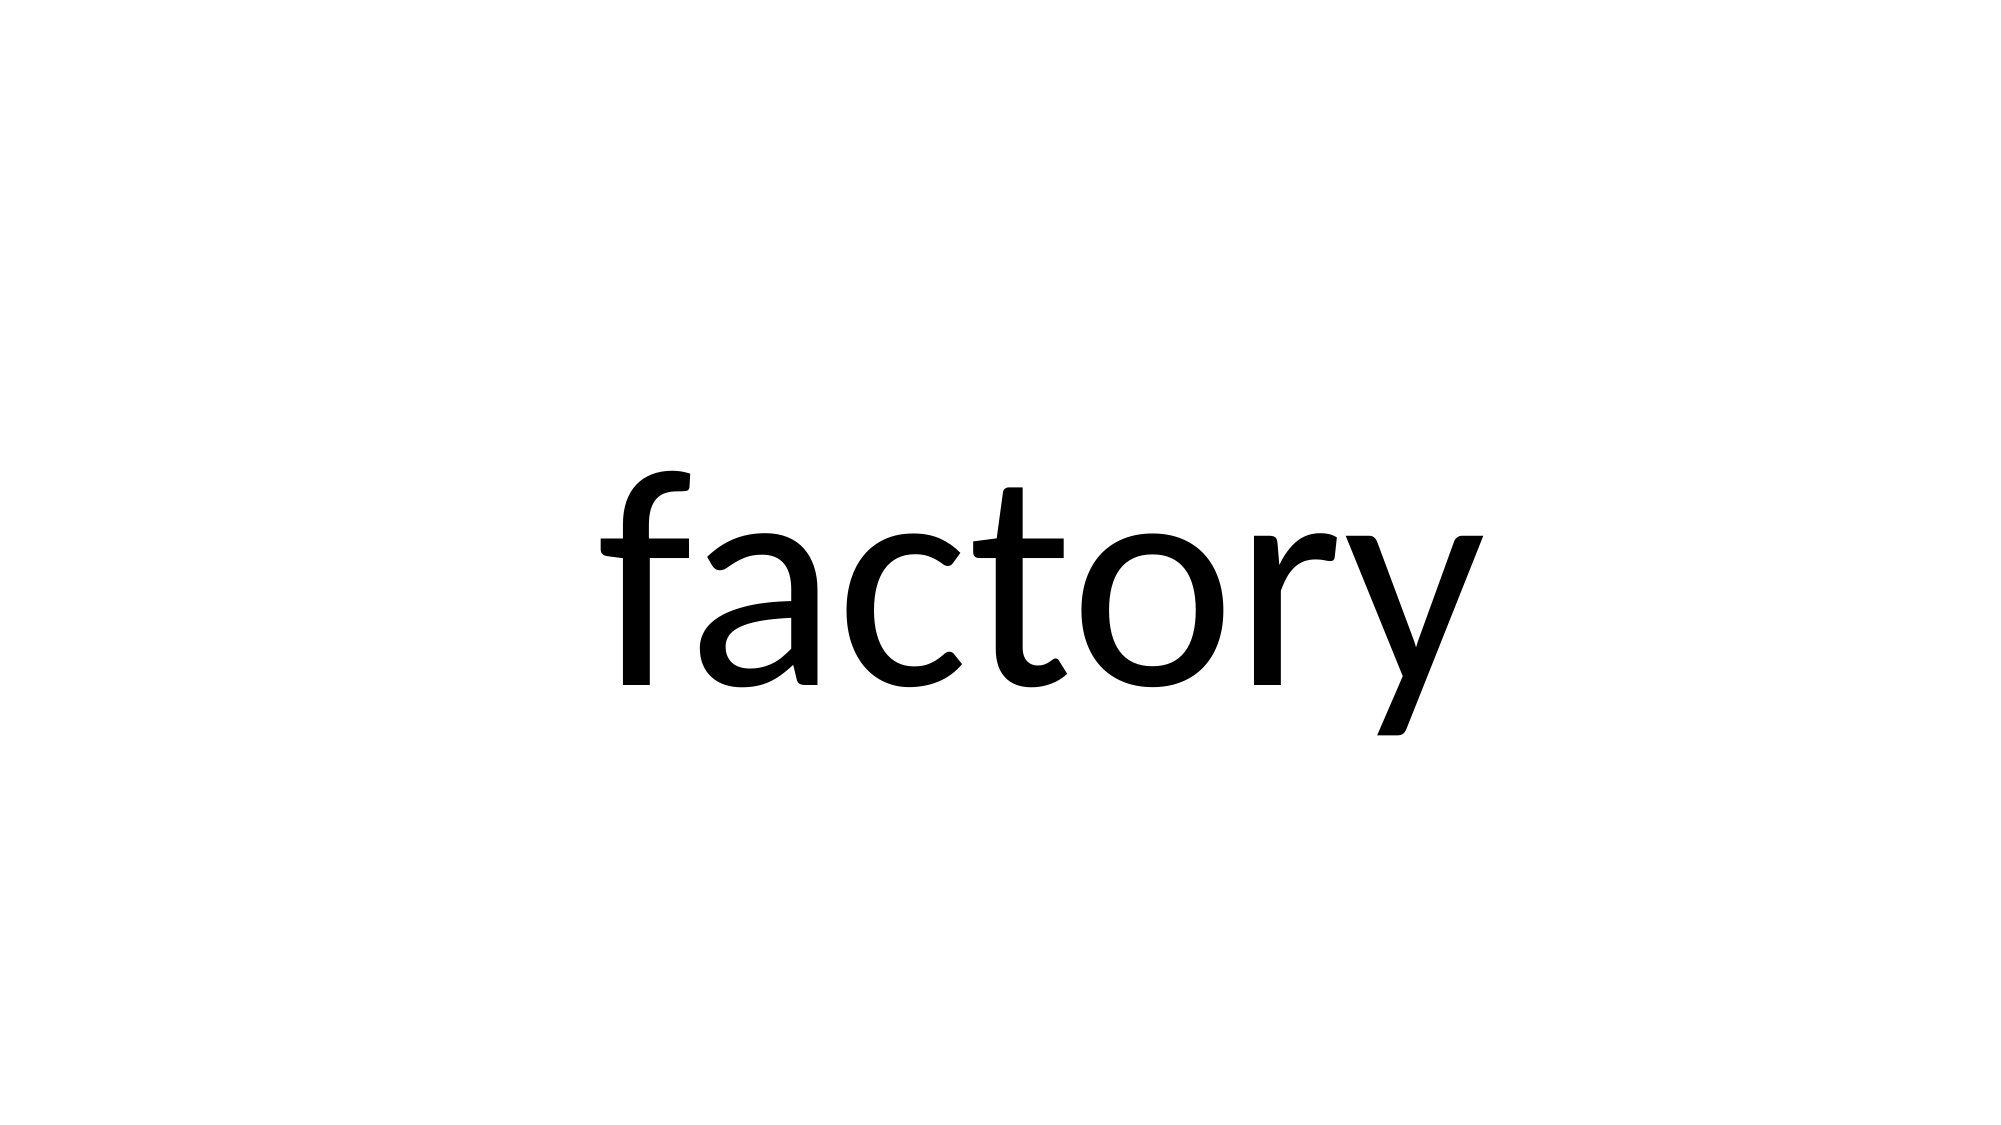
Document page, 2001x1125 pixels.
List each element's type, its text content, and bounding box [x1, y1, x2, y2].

text_box factory [583, 365, 1503, 756]
text_box [505, 25, 1581, 1100]
